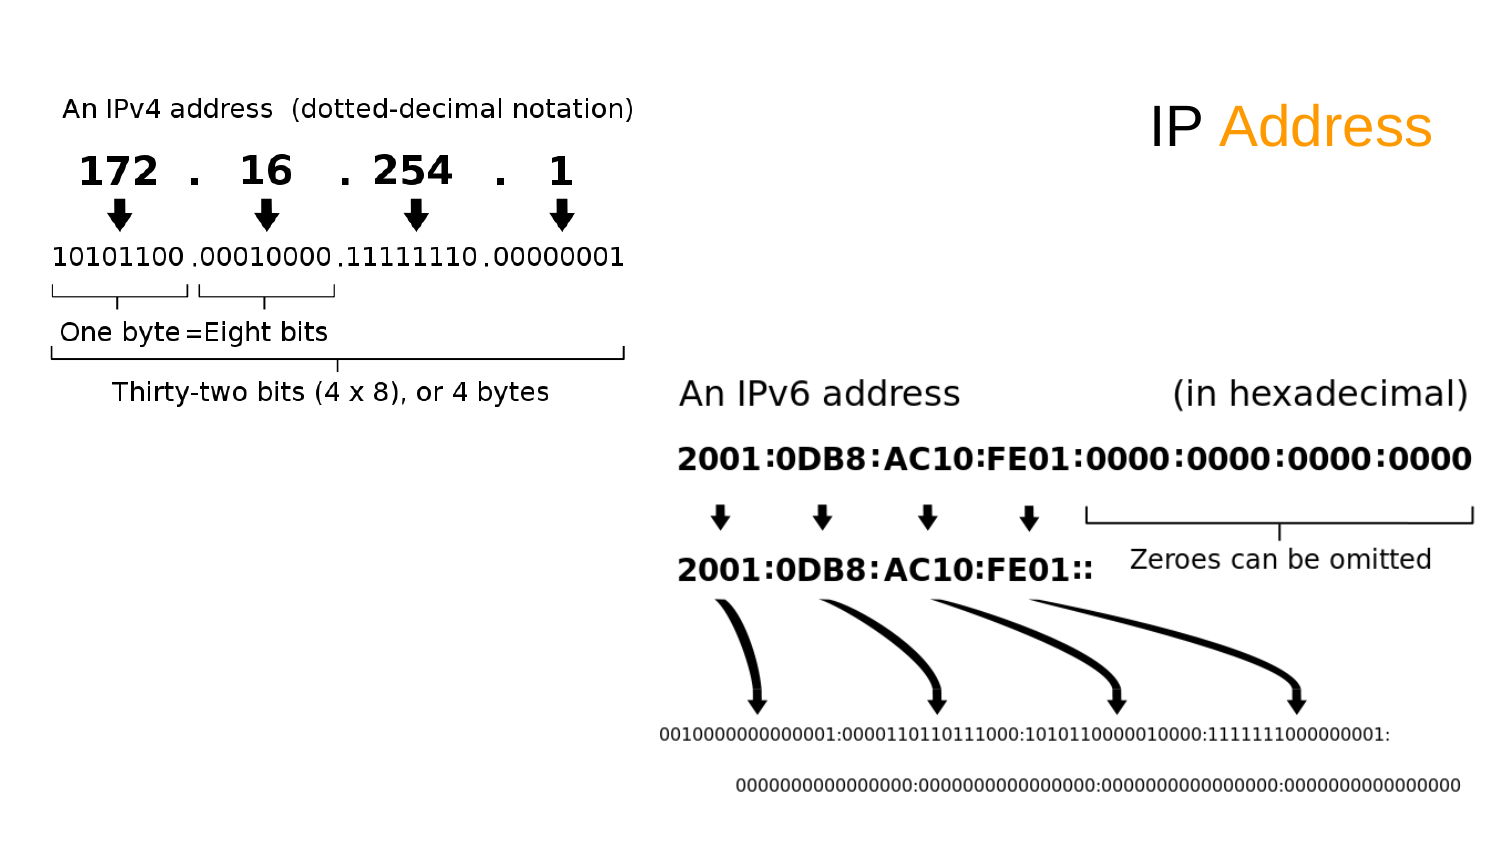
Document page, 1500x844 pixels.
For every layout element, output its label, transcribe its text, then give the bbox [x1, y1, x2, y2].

picture [27, 65, 1491, 836]
title IP Address [654, 72, 1449, 167]
